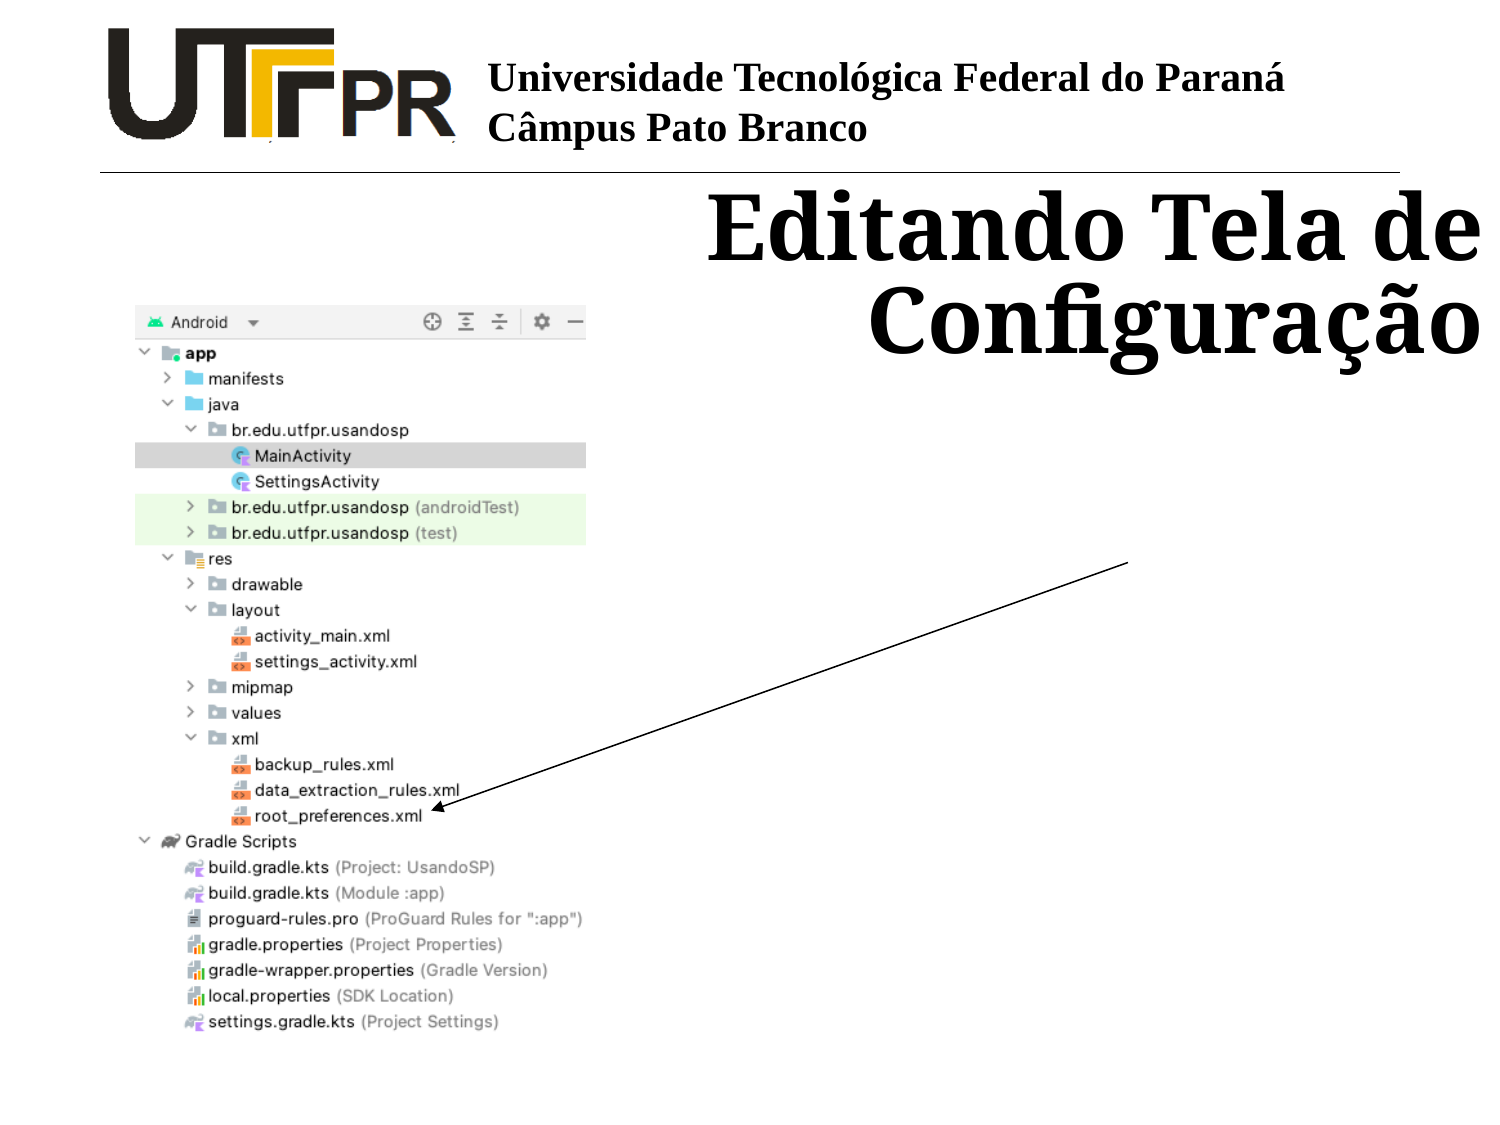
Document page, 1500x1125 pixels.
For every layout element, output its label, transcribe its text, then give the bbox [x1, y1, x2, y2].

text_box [430, 562, 1129, 811]
picture [106, 26, 461, 143]
picture [135, 304, 586, 1093]
title Editando Tela de Configuração [289, 130, 1500, 427]
